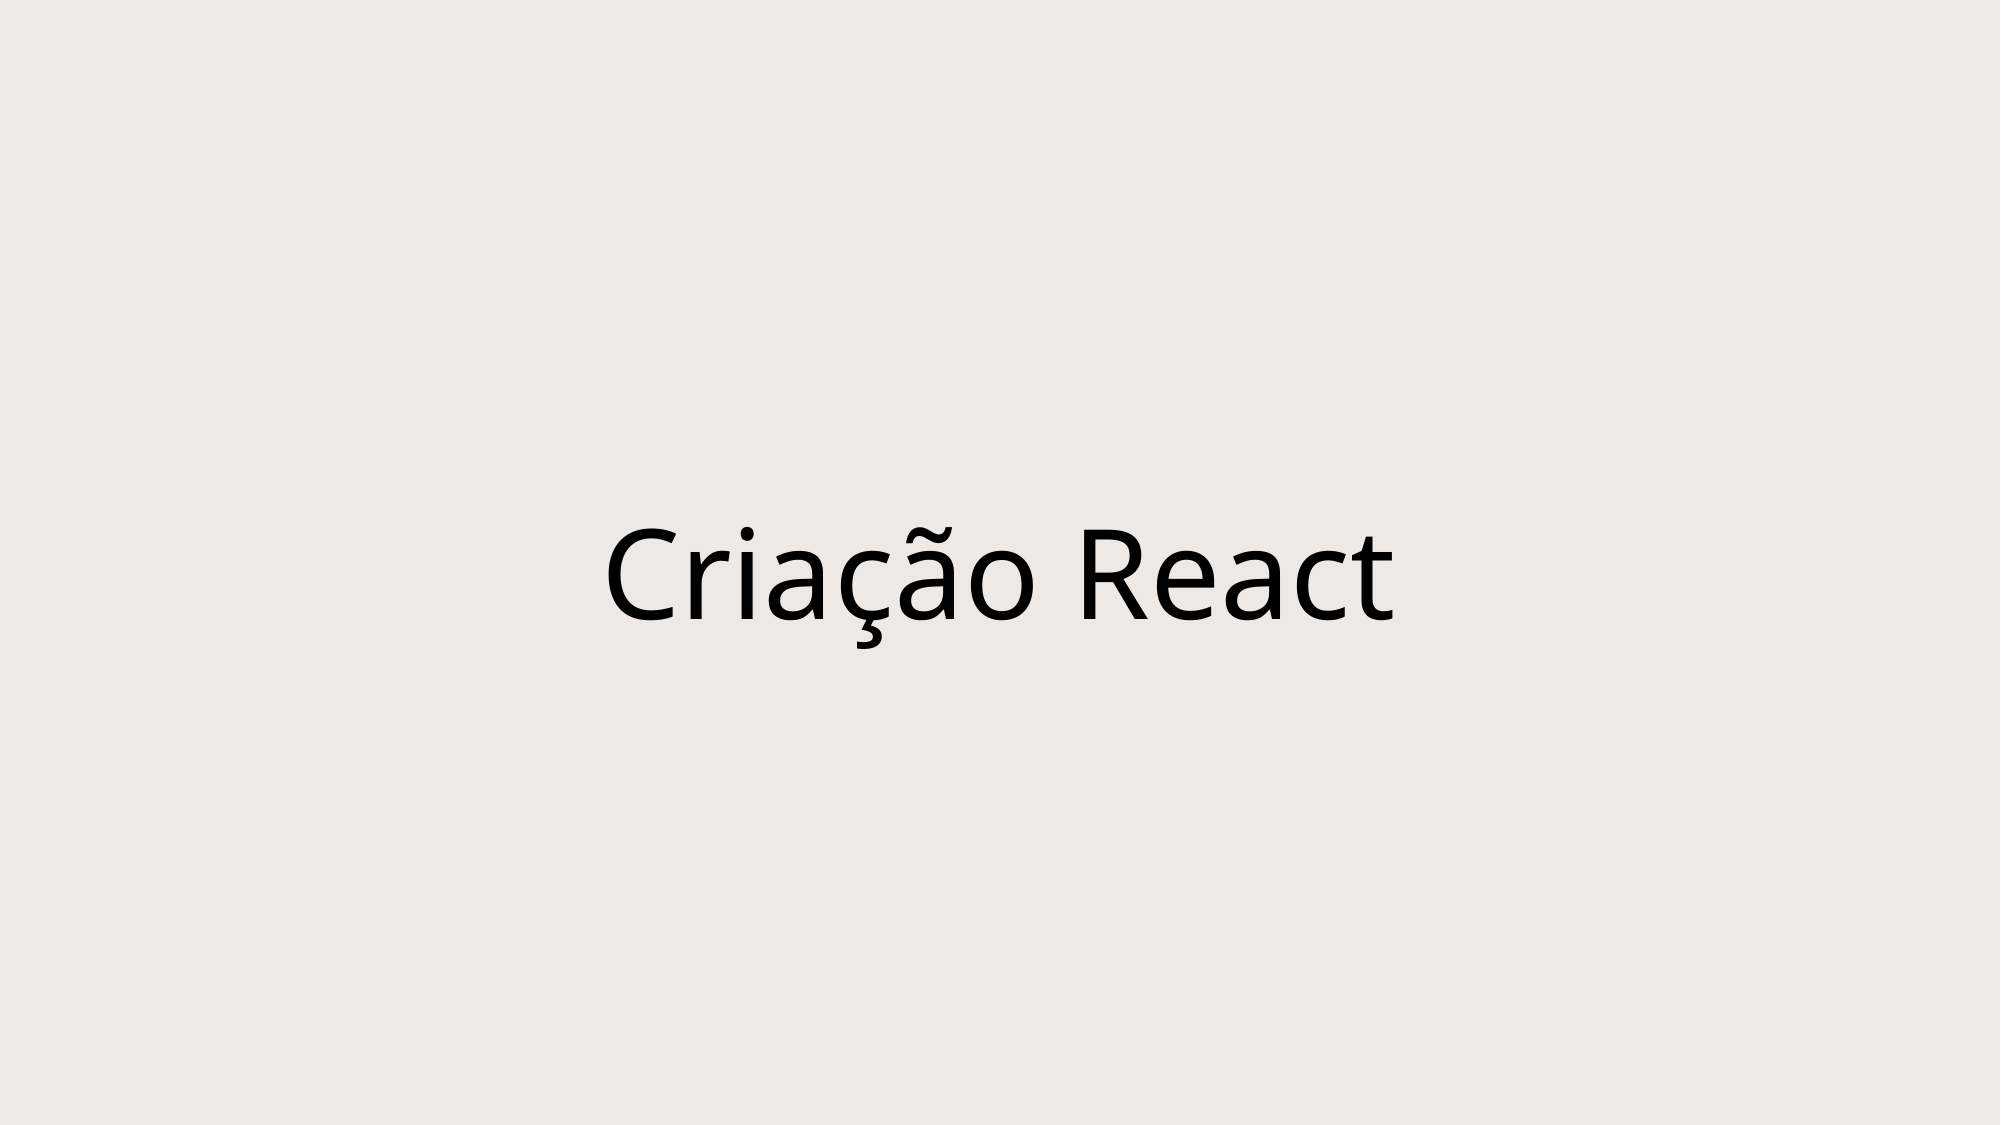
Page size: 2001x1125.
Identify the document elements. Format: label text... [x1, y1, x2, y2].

title Criação React [368, 470, 1629, 655]
